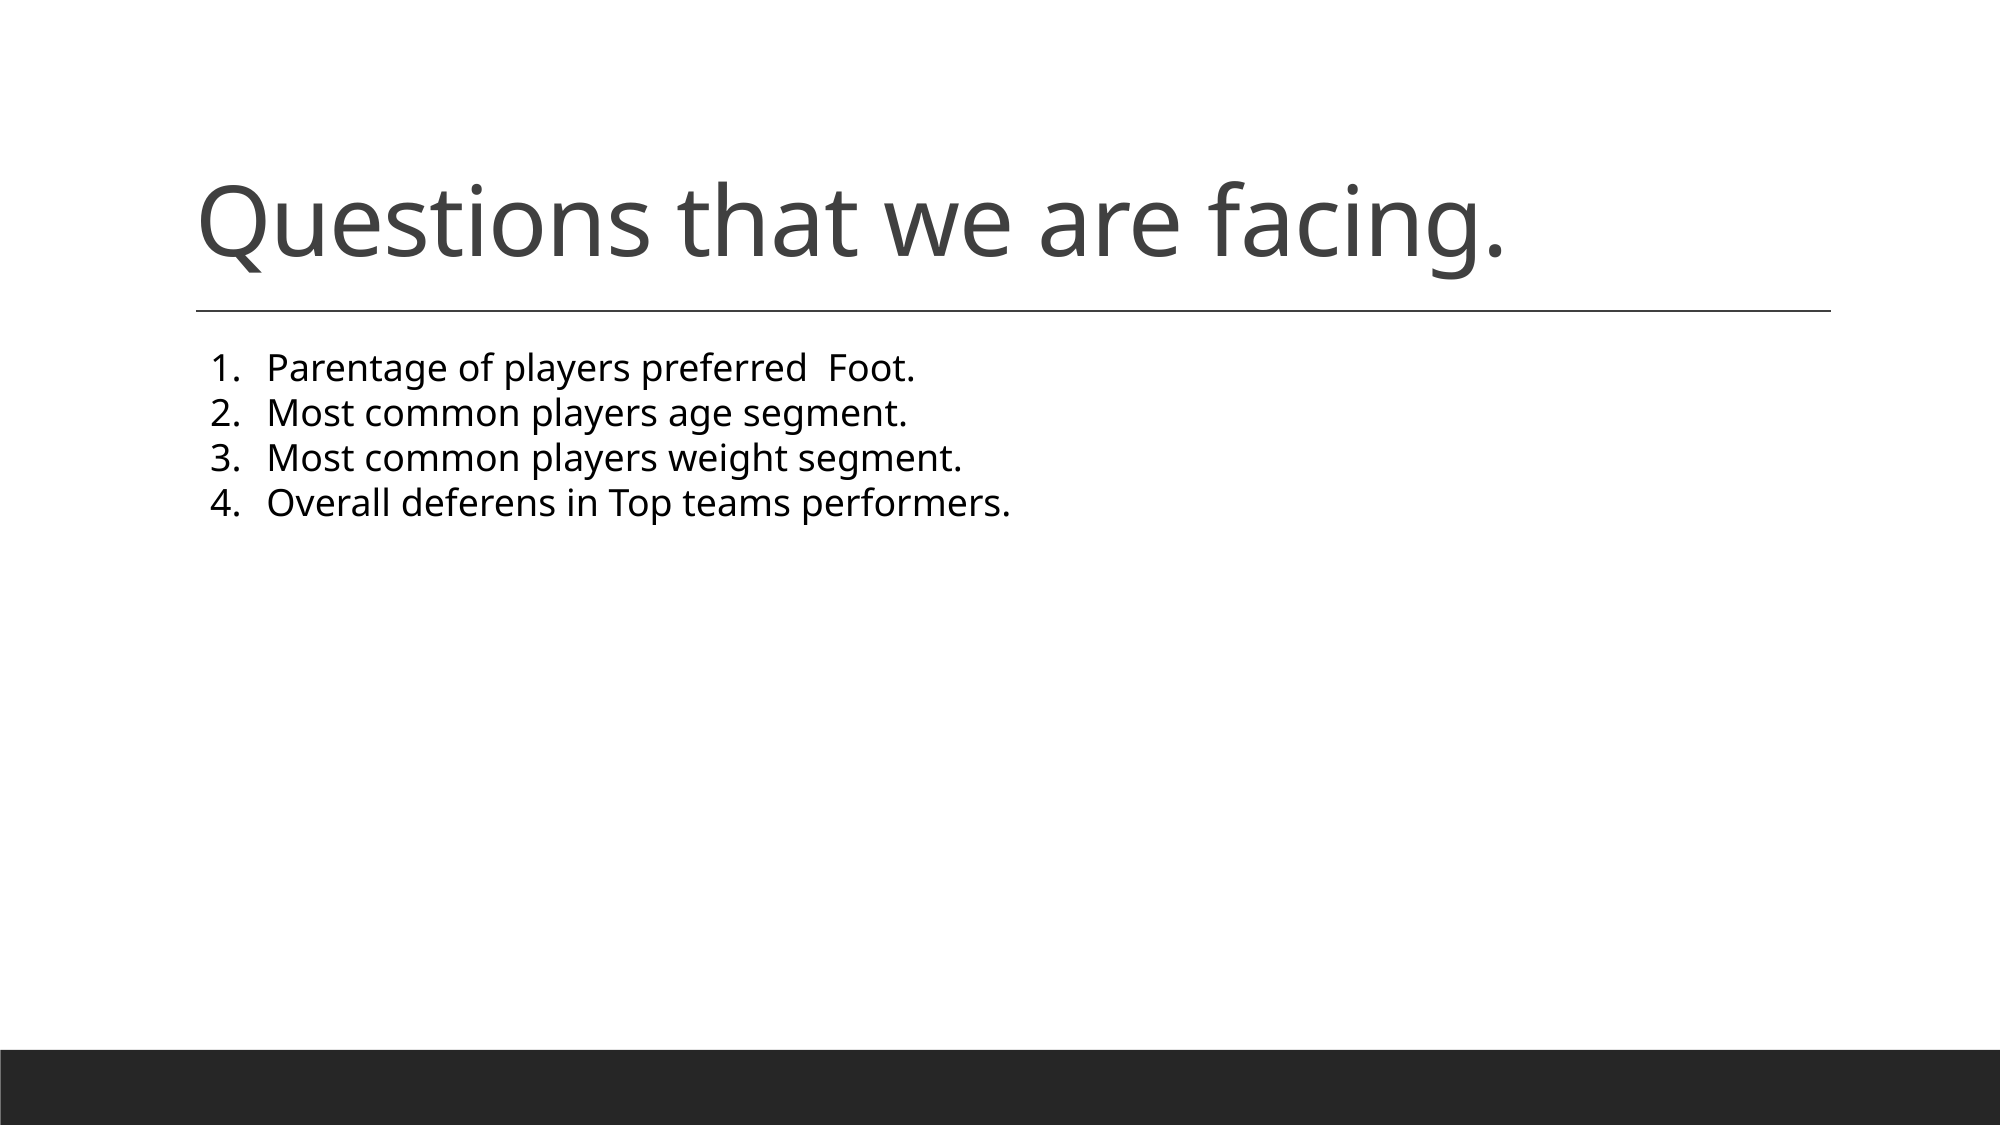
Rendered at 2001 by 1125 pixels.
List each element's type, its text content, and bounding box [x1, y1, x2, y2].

text_box Parentage of players preferred Foot. Most common players age segment. Most common players weight segment. Overall deferens in Top teams performers. [195, 337, 1846, 532]
title Questions that we are facing. [180, 47, 1830, 285]
